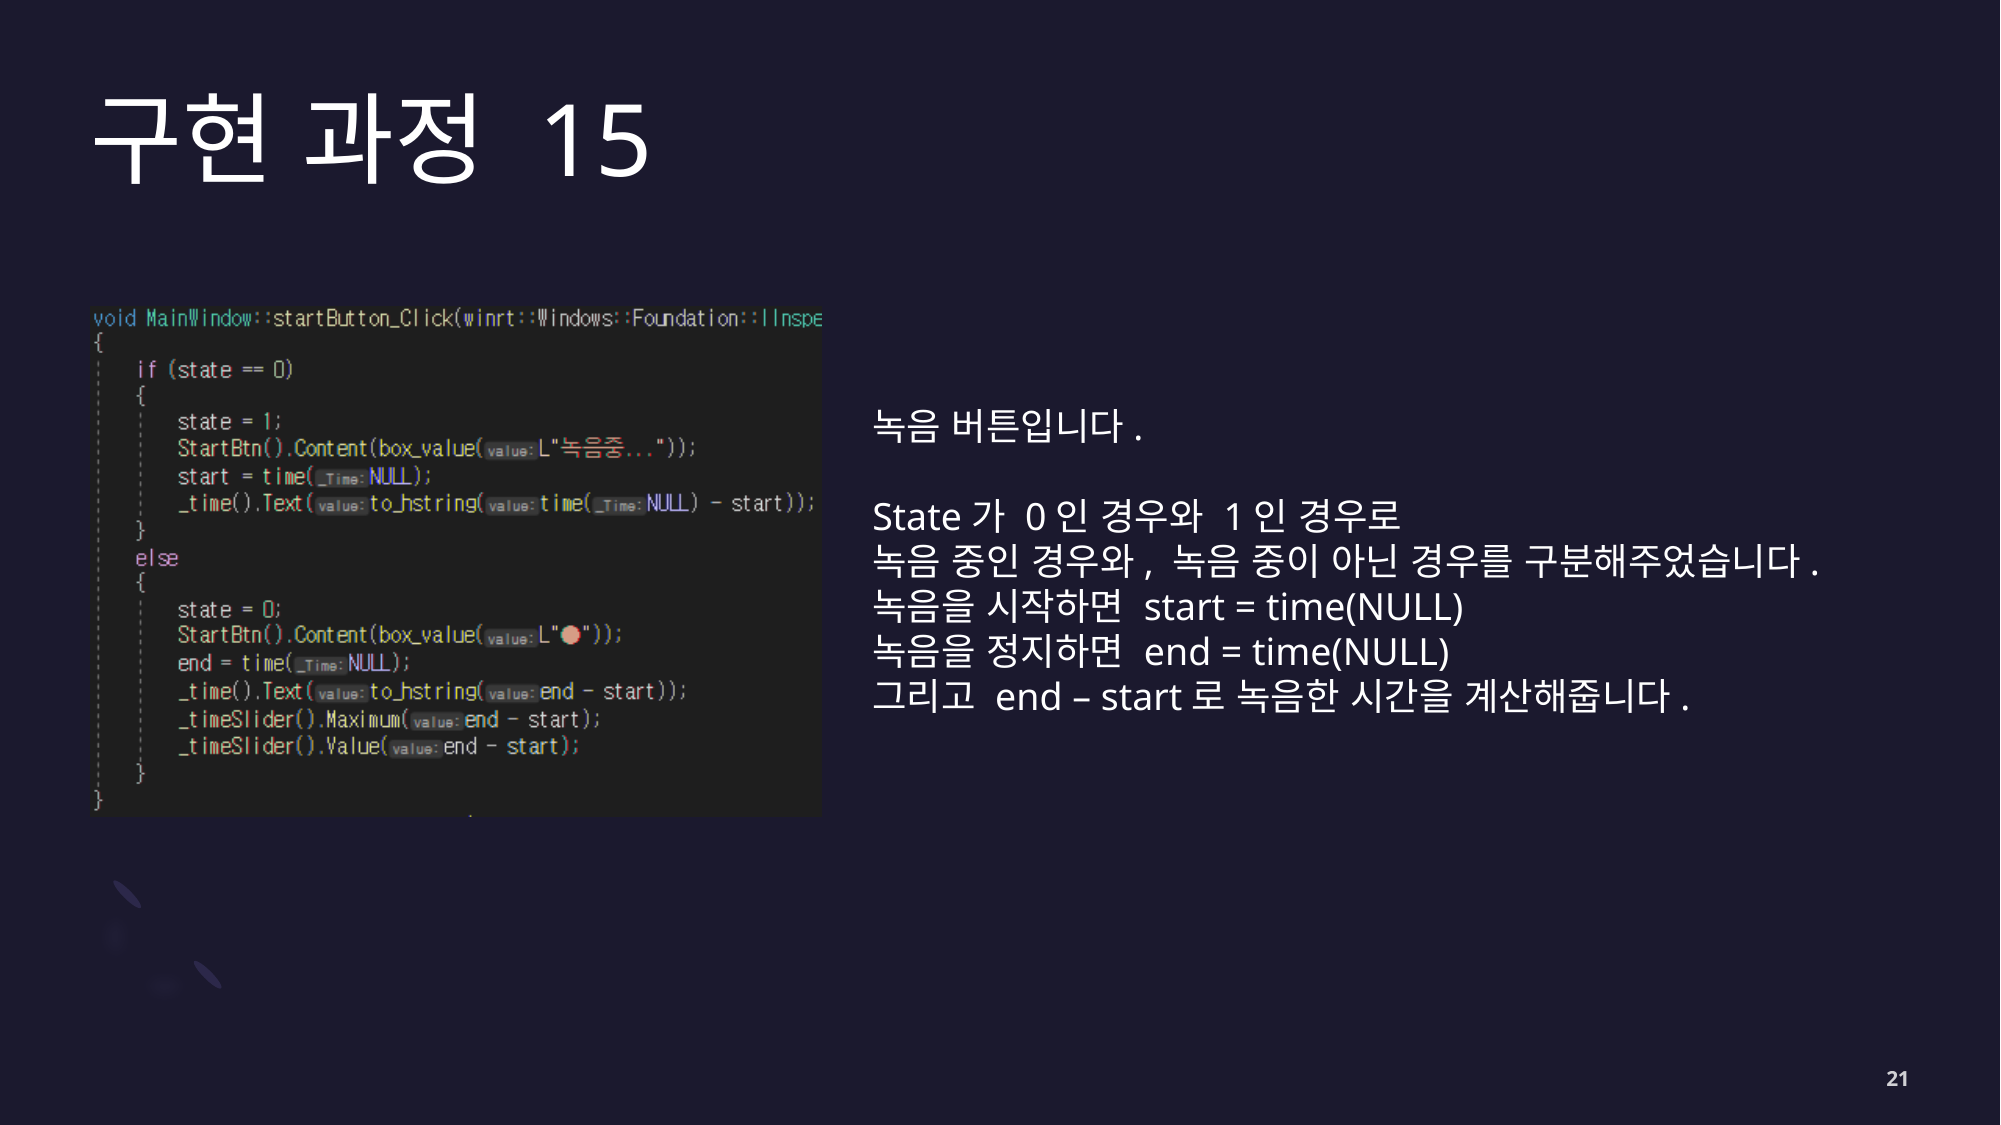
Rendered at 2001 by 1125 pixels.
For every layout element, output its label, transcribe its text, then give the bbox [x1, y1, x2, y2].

text_box 녹음 버튼입니다. State가 0인 경우와 1인 경우로 녹음 중인 경우와, 녹음 중이 아닌 경우를 구분해주었습니다. 녹음을 시작하면 start = time(NULL) 녹음을 정지하면 end = time(NULL) 그리고 end – start로 녹음한 시간을 계산해줍니다. [857, 395, 1910, 726]
title 구현 과정 15 [90, 90, 1910, 309]
picture [90, 306, 822, 817]
slide_number 21 [1632, 1067, 1910, 1093]
